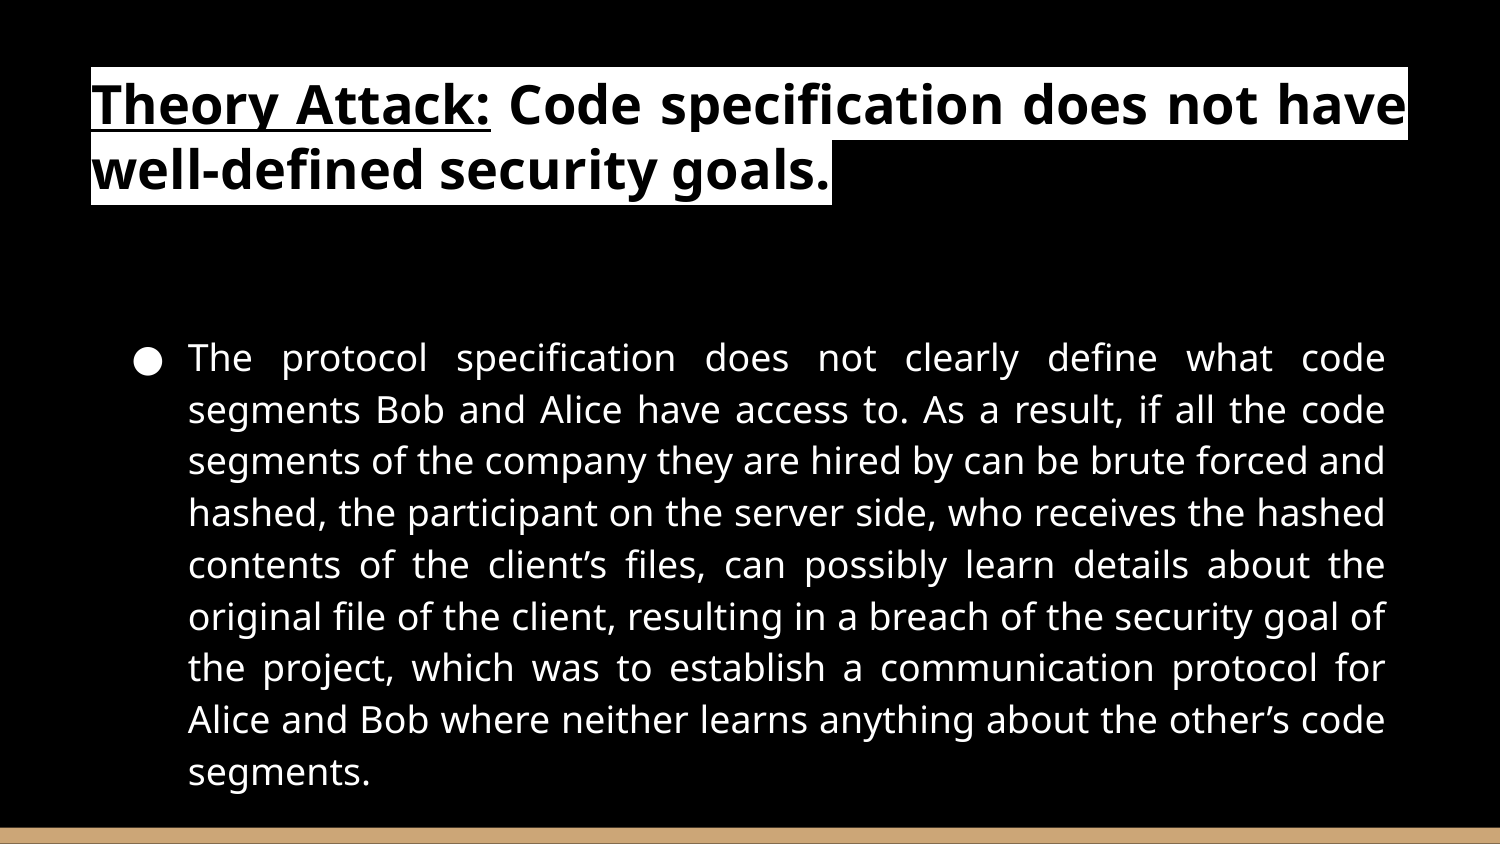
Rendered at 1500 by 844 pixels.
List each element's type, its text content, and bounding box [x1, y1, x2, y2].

title Theory Attack: Code specification does not have well-defined security goals. [76, 55, 1424, 216]
list The protocol specification does not clearly define what code segments Bob and Alice have access to. As a result, if all the code segments of the company they are hired by can be brute forced and hashed, the participant on the server side, who receives the hashed contents of the client’s files, can possibly learn details about the original file of the client, resulting in a breach of the security goal of the project, which was to establish a communication protocol for Alice and Bob where neither learns anything about the other’s code segments. [97, 312, 1403, 638]
